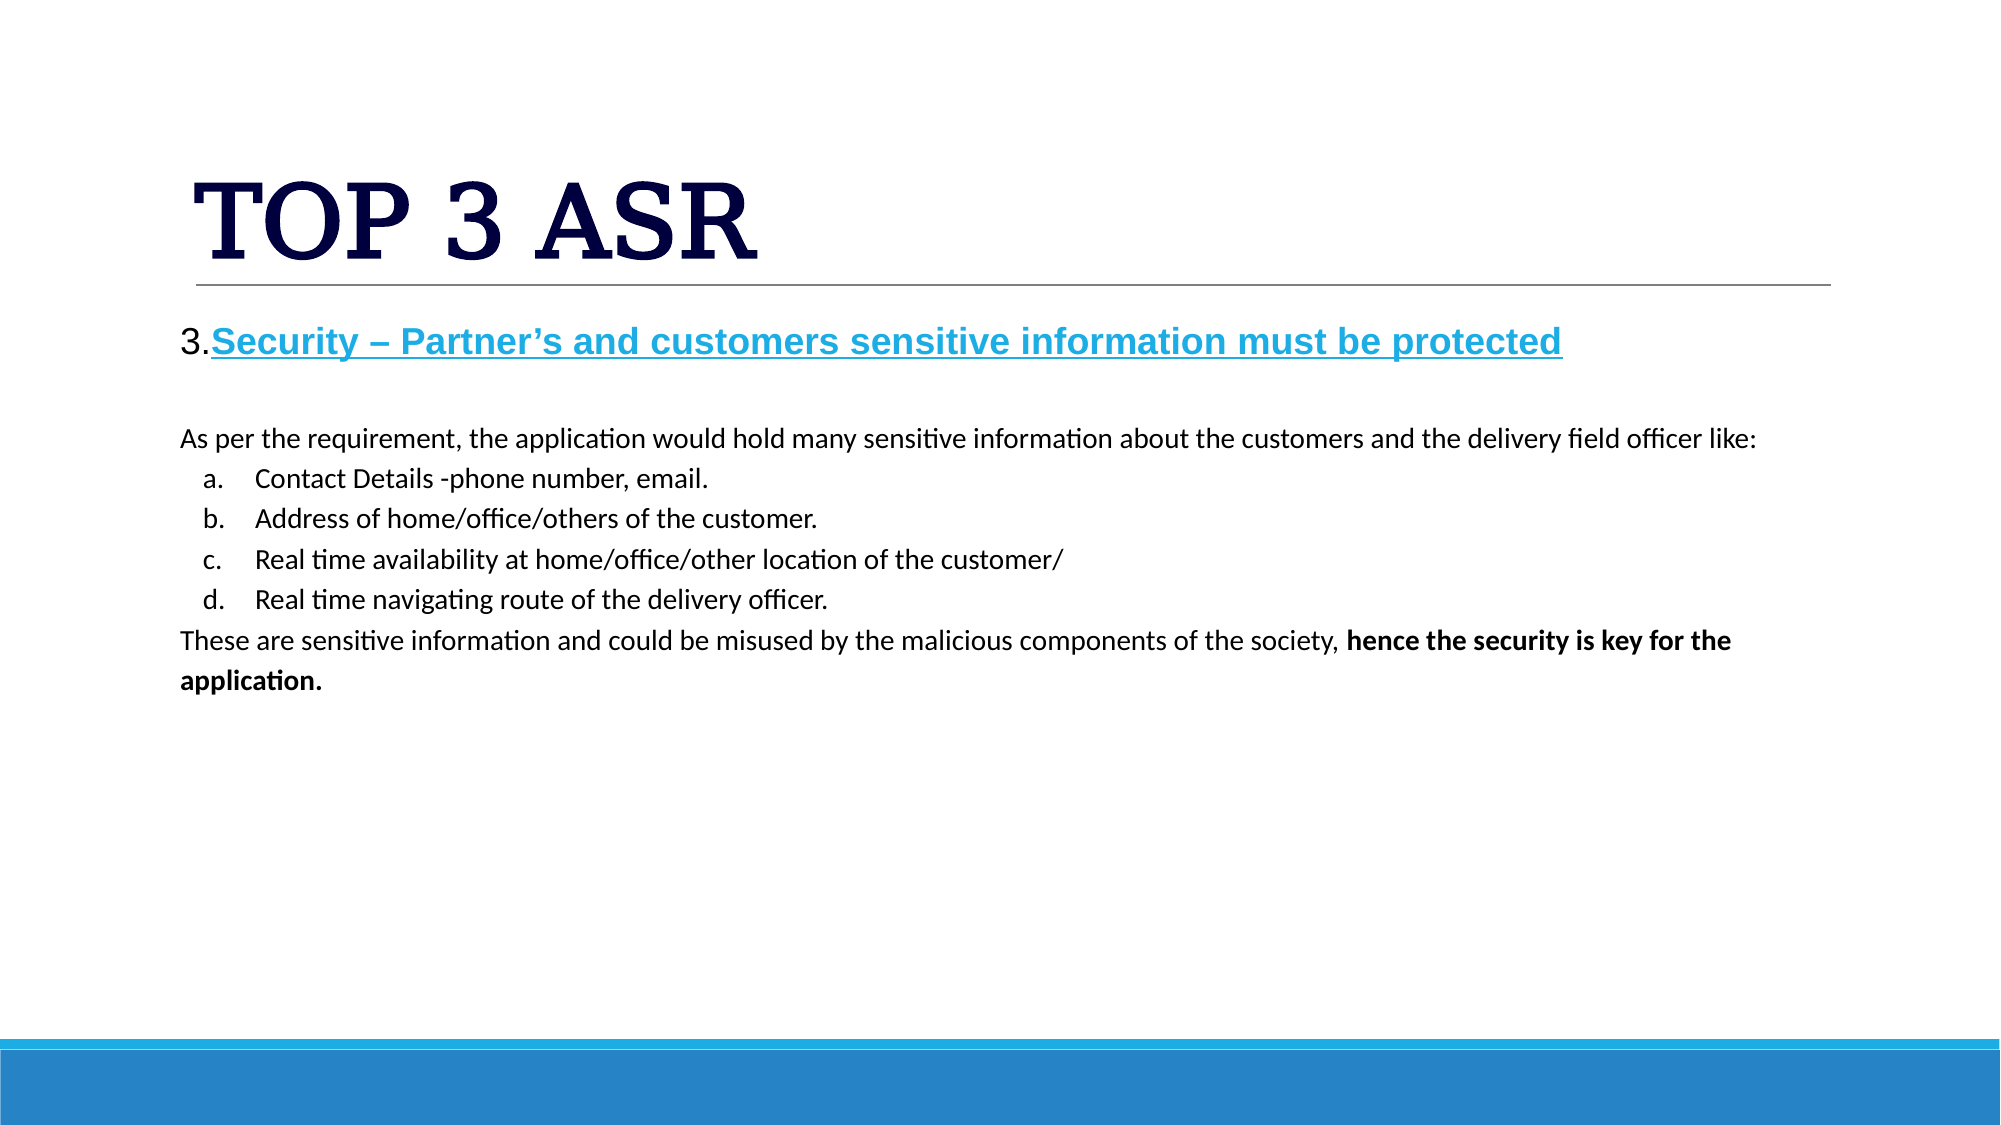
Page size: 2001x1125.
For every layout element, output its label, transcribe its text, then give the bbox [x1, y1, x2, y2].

title TOP 3 ASR [180, 47, 1830, 285]
list 3.Security – Partner’s and customers sensitive information must be protected As per the requirement, the application would hold many sensitive information about the customers and the delivery field officer like: Contact Details -phone number, email. Address of home/office/others of the customer. Real time availability at home/office/other location of the customer/ Real time navigating route of the delivery officer. These are sensitive information and could be misused by the malicious components of the society, hence the security is key for the application. [180, 302, 1830, 963]
